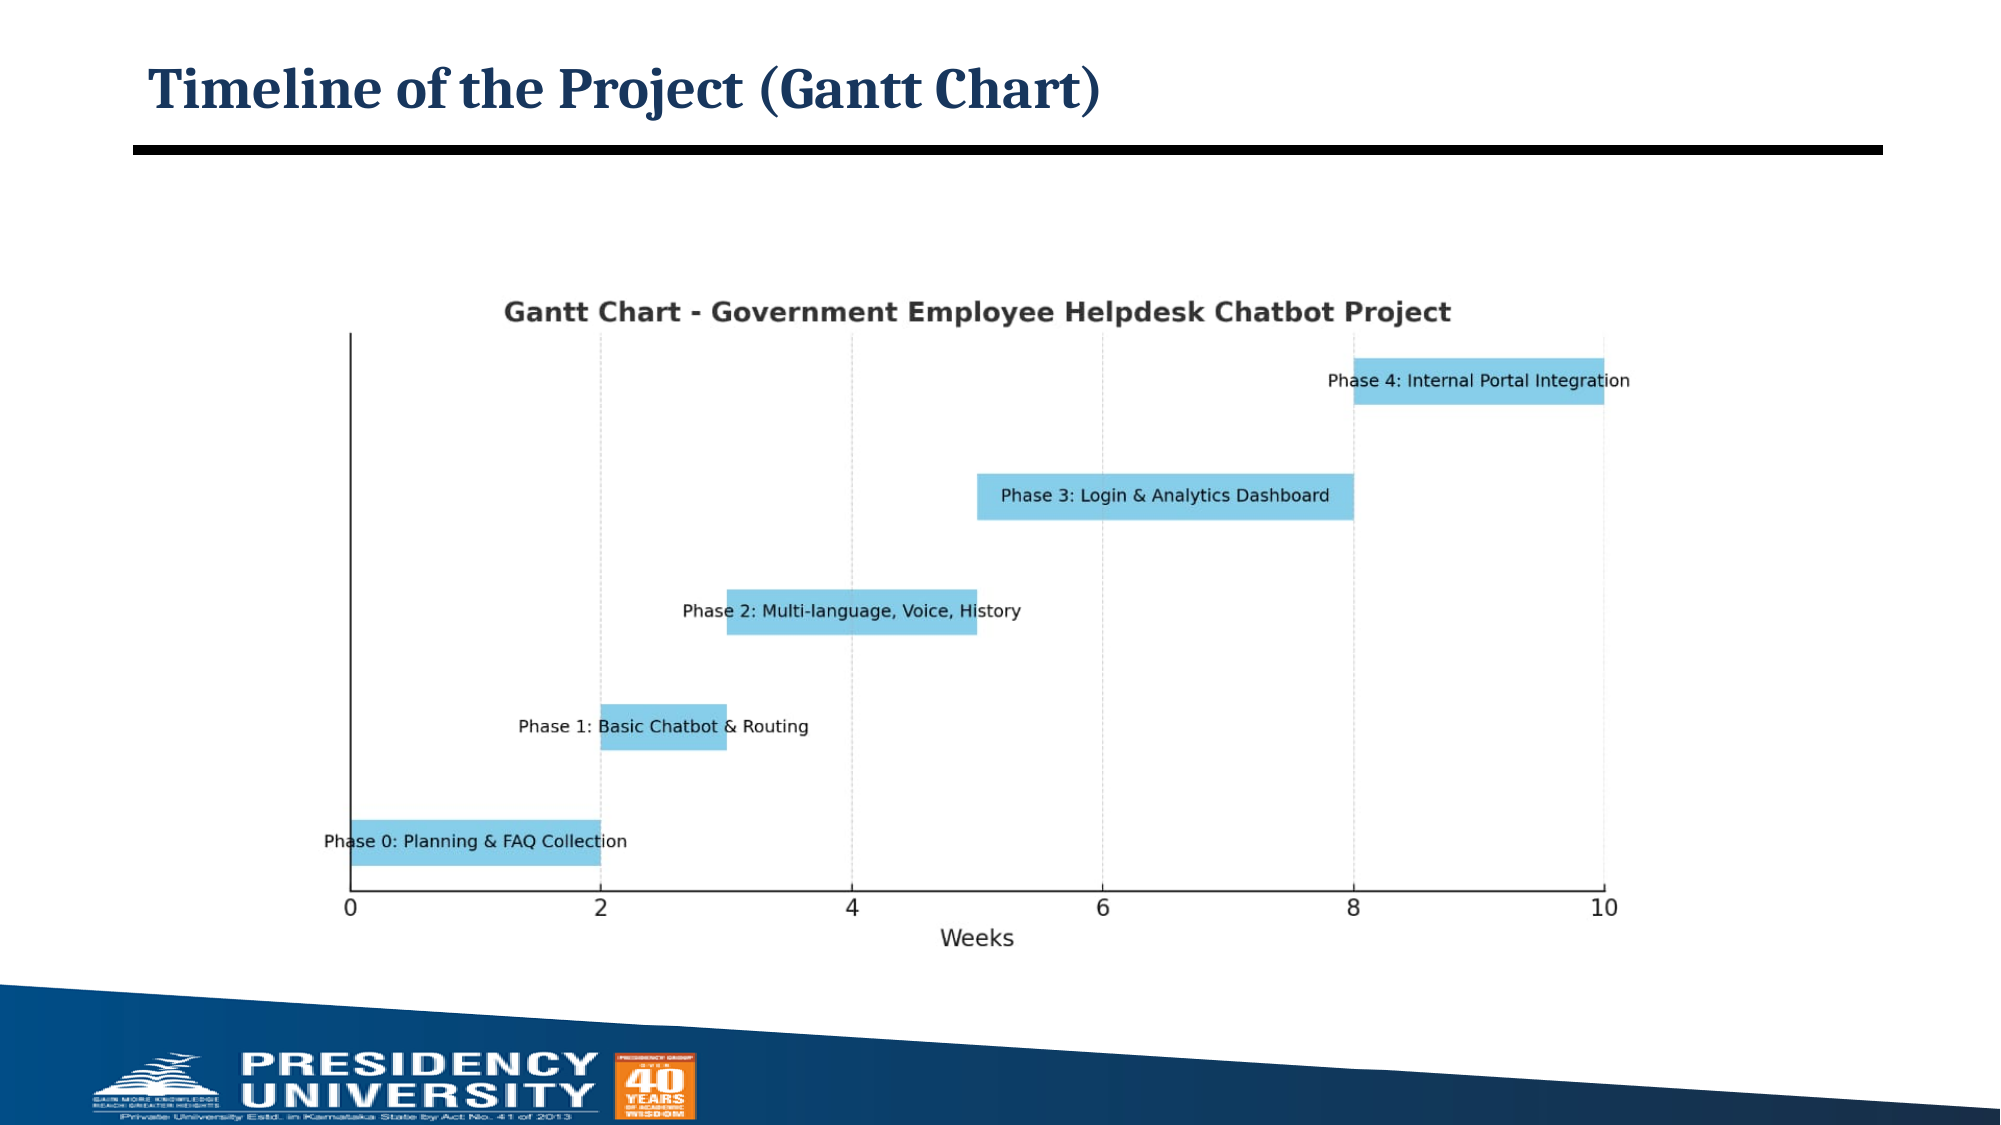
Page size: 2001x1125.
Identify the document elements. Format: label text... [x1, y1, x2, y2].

picture [0, 982, 2000, 1125]
picture [309, 287, 1644, 966]
title Timeline of the Project (Gantt Chart) [133, 45, 1884, 125]
